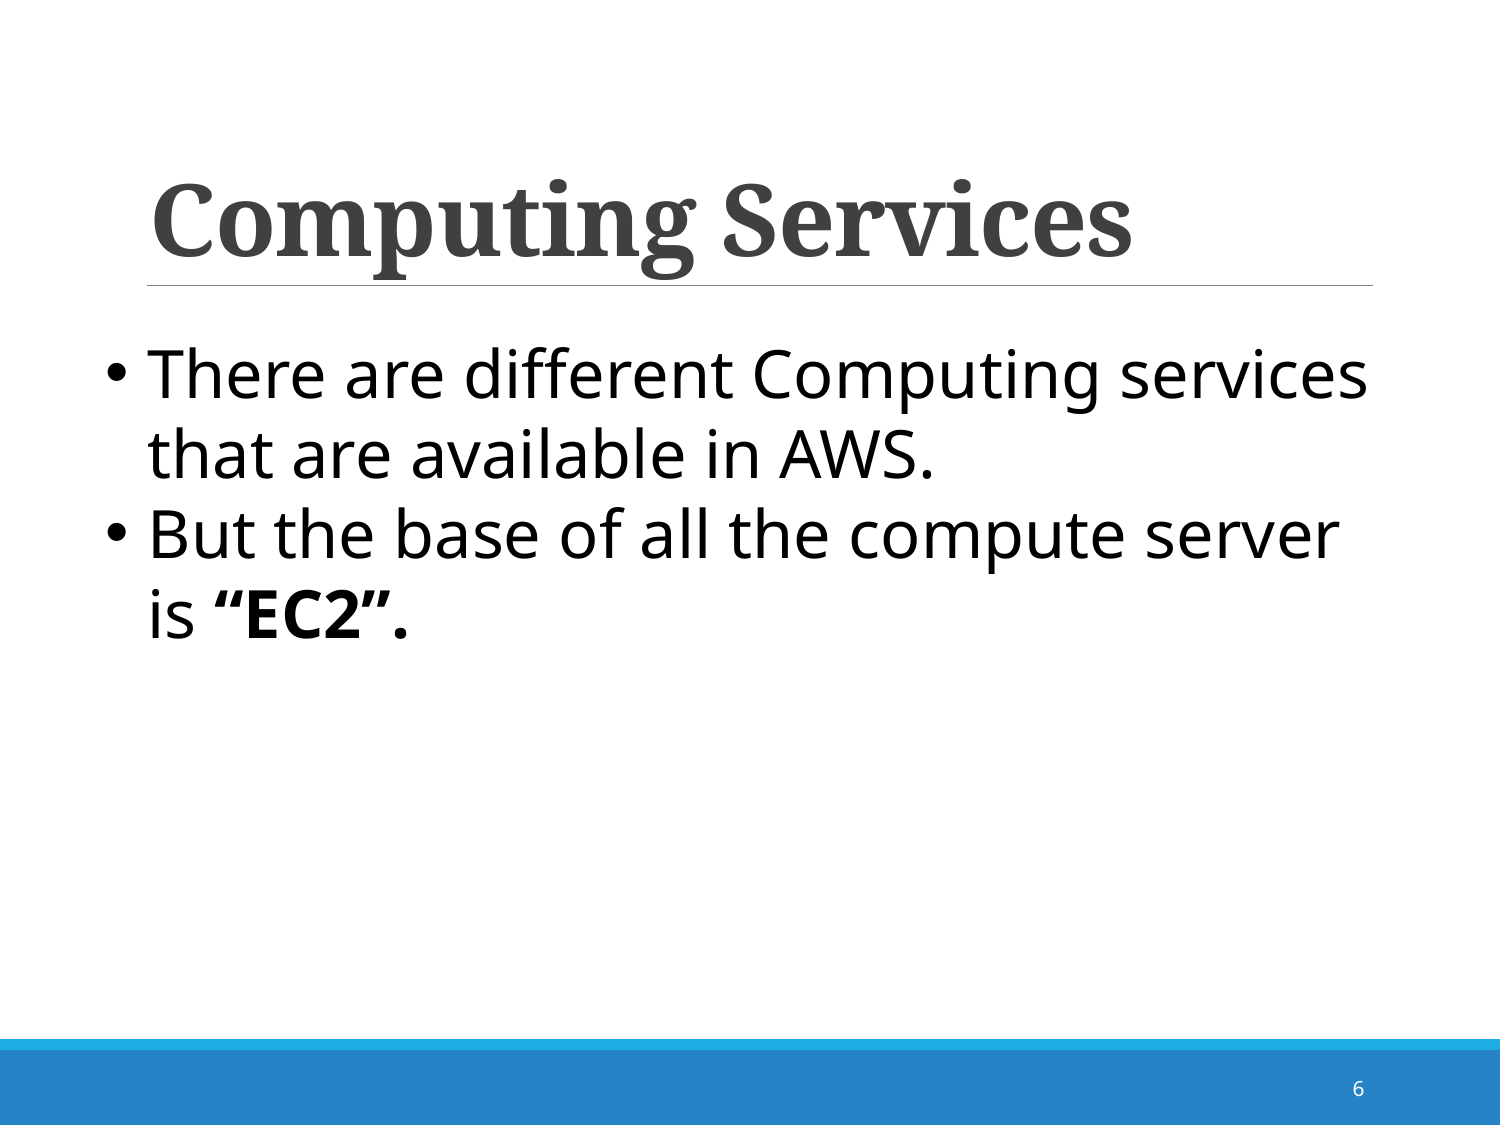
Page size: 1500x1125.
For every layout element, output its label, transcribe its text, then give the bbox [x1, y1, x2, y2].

slide_number 6 [1217, 1059, 1380, 1120]
title Computing Services [134, 47, 1373, 285]
text_box There are different Computing services that are available in AWS. But the base of all the compute server is “EC2”. [90, 324, 1410, 739]
